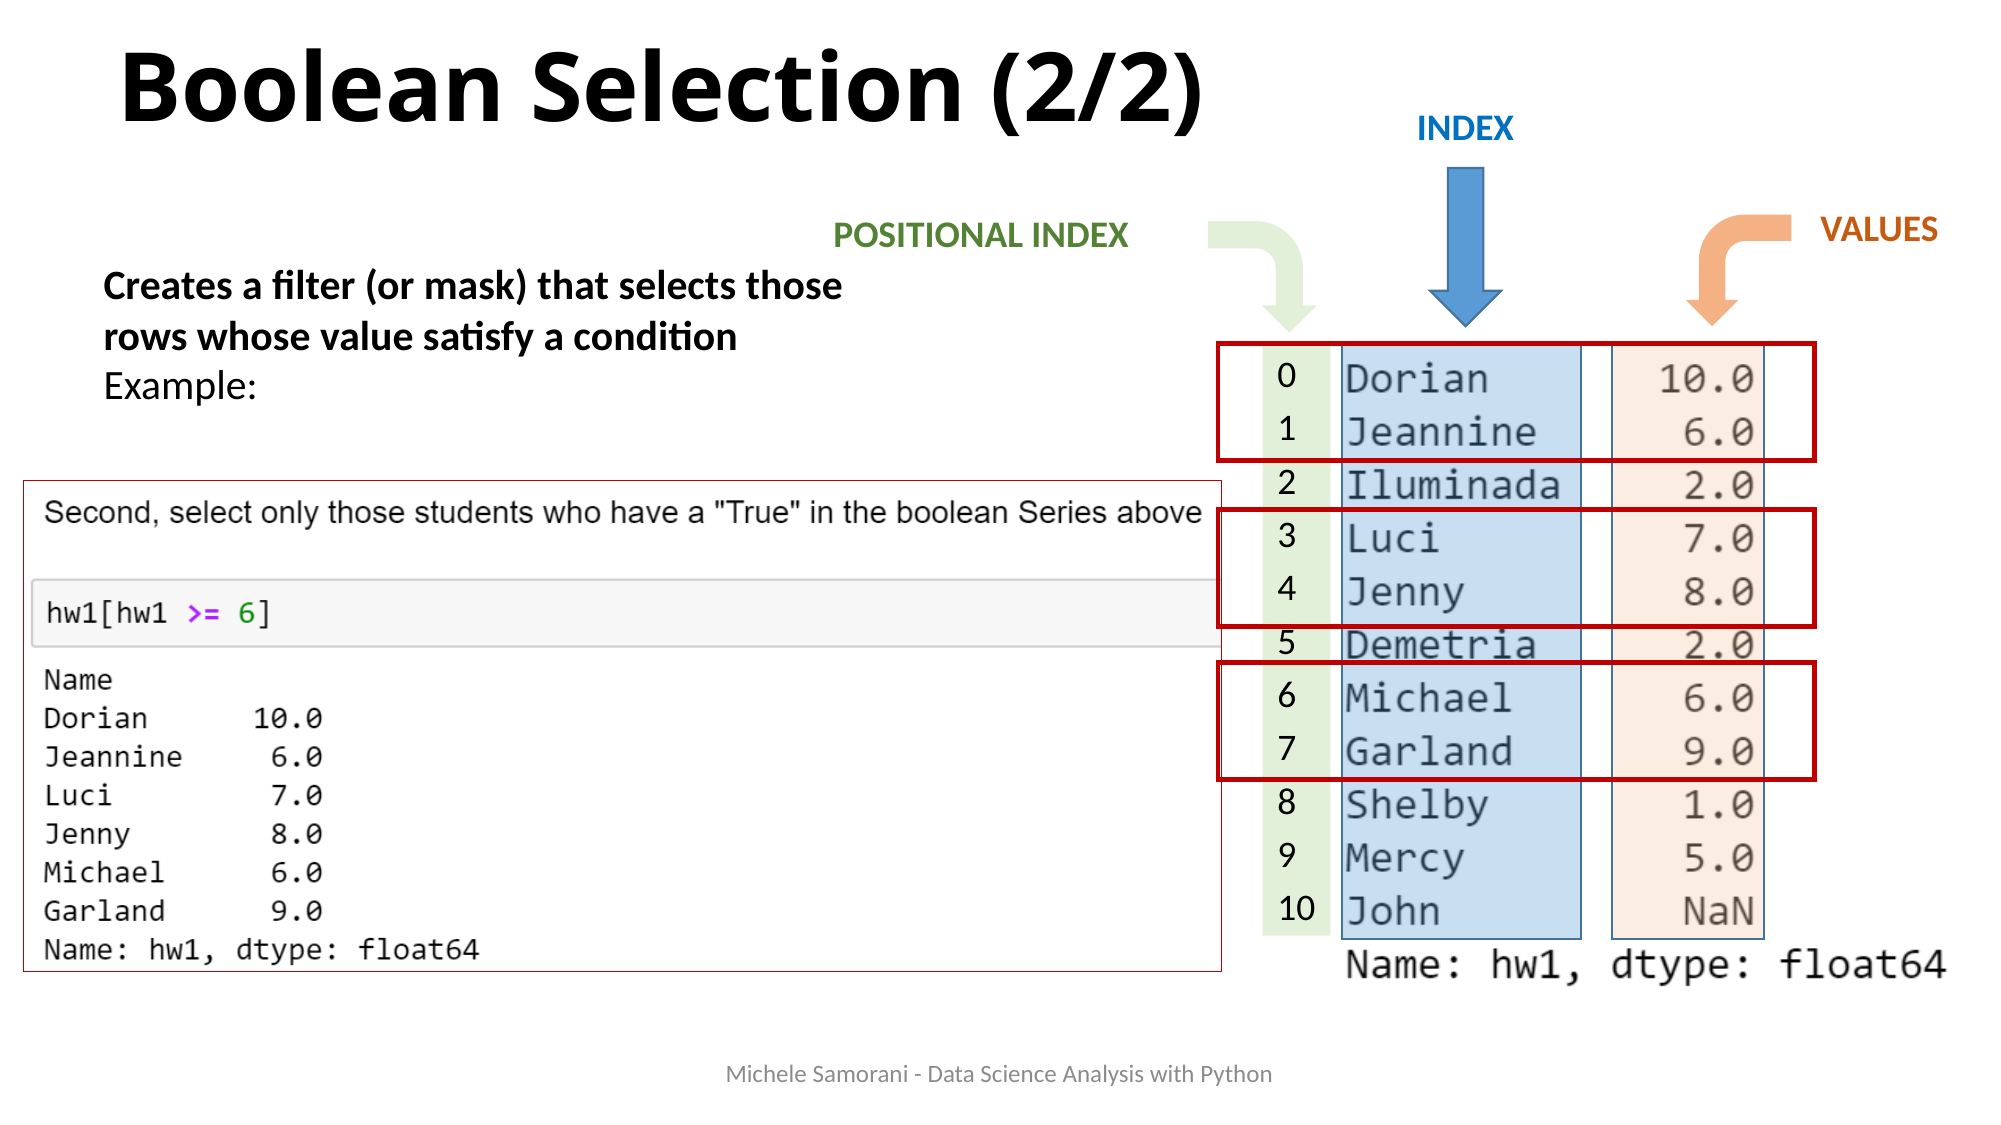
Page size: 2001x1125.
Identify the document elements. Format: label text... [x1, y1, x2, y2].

text_box 0 1 2 3 4 5 6 7 8 9 10 [1262, 781, 1331, 936]
text_box INDEX [1402, 95, 1530, 155]
text_box VALUES [1805, 196, 1954, 257]
text_box [1206, 220, 1320, 335]
text_box [1222, 662, 1341, 781]
text_box [1217, 342, 1815, 461]
picture [1341, 352, 1955, 1005]
text_box 0 1 2 3 4 5 6 7 8 9 10 [1262, 461, 1331, 509]
text_box Creates a filter (or mask) that selects those rows whose value satisfy a condition Example: [88, 250, 892, 416]
picture [23, 480, 1222, 972]
text_box [1222, 509, 1341, 627]
text_box [1427, 166, 1504, 328]
text_box 0 1 2 3 4 5 6 7 8 9 10 [1262, 627, 1331, 662]
title Boolean Selection (2/2) [101, 30, 1827, 150]
text_box POSITIONAL INDEX [818, 202, 1145, 263]
footer Michele Samorani - Data Science Analysis with Python [662, 1042, 1338, 1103]
text_box [1683, 213, 1793, 328]
